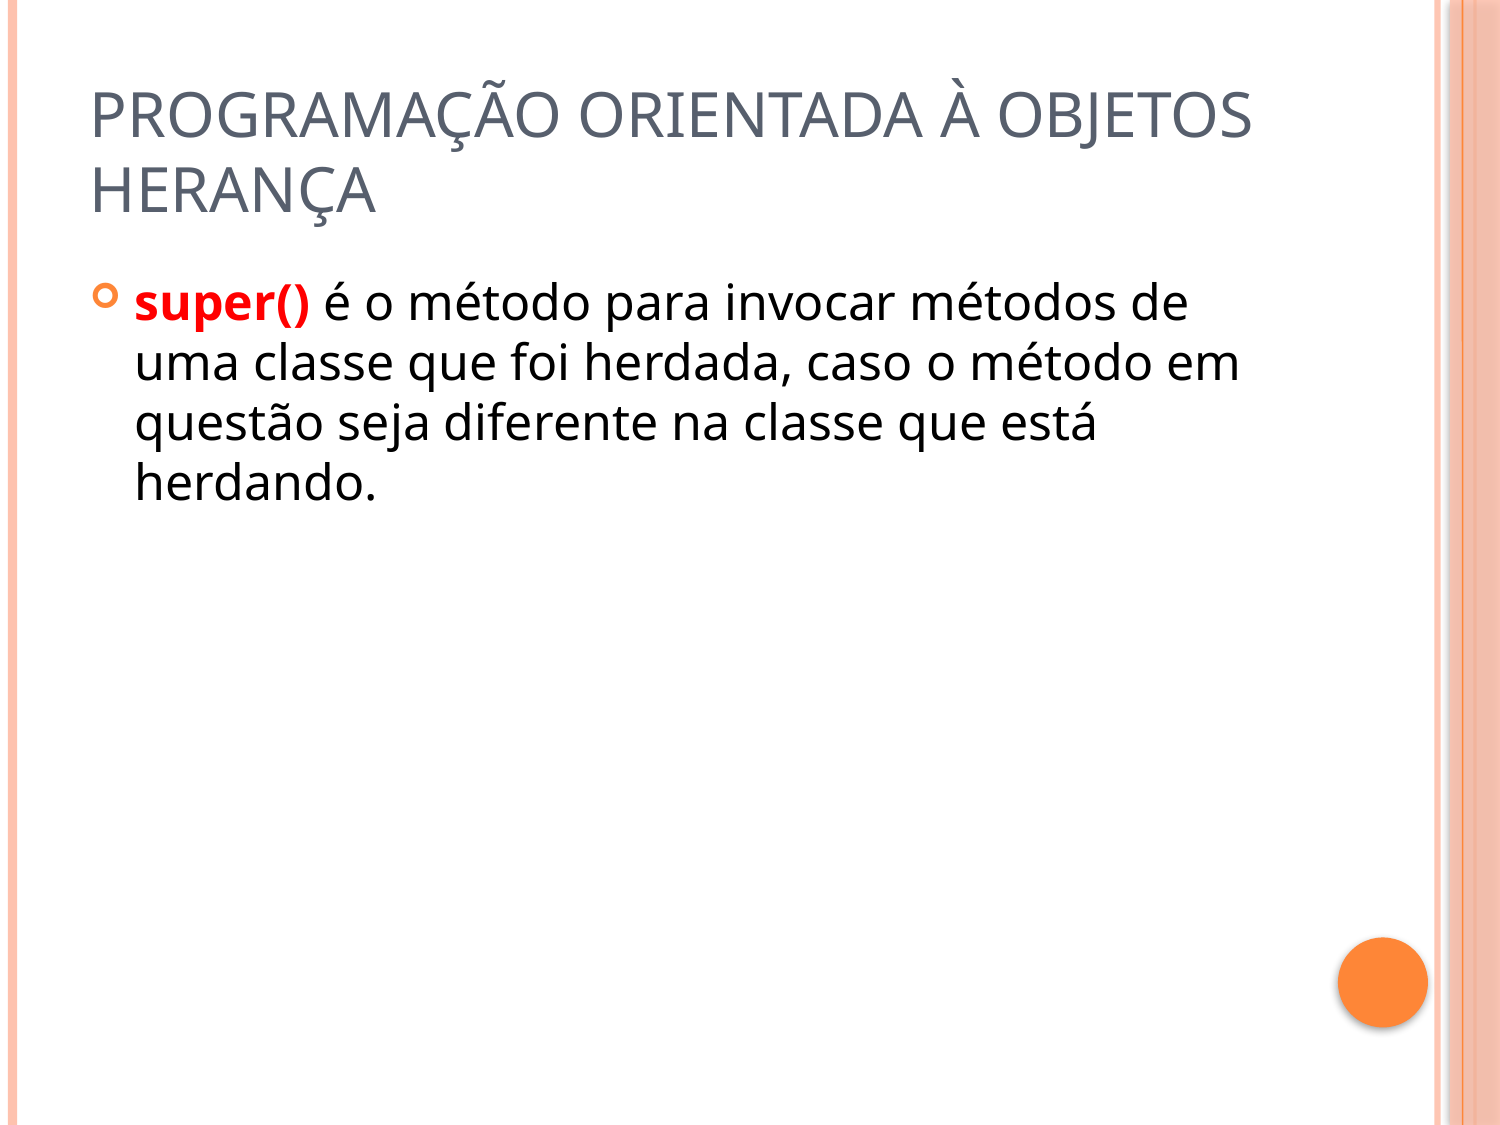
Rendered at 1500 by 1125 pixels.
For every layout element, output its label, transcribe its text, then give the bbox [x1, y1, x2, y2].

title Programação Orientada à Objetos Herança [75, 45, 1300, 233]
list super() é o método para invocar métodos de uma classe que foi herdada, caso o método em questão seja diferente na classe que está herdando. [75, 262, 1300, 1062]
